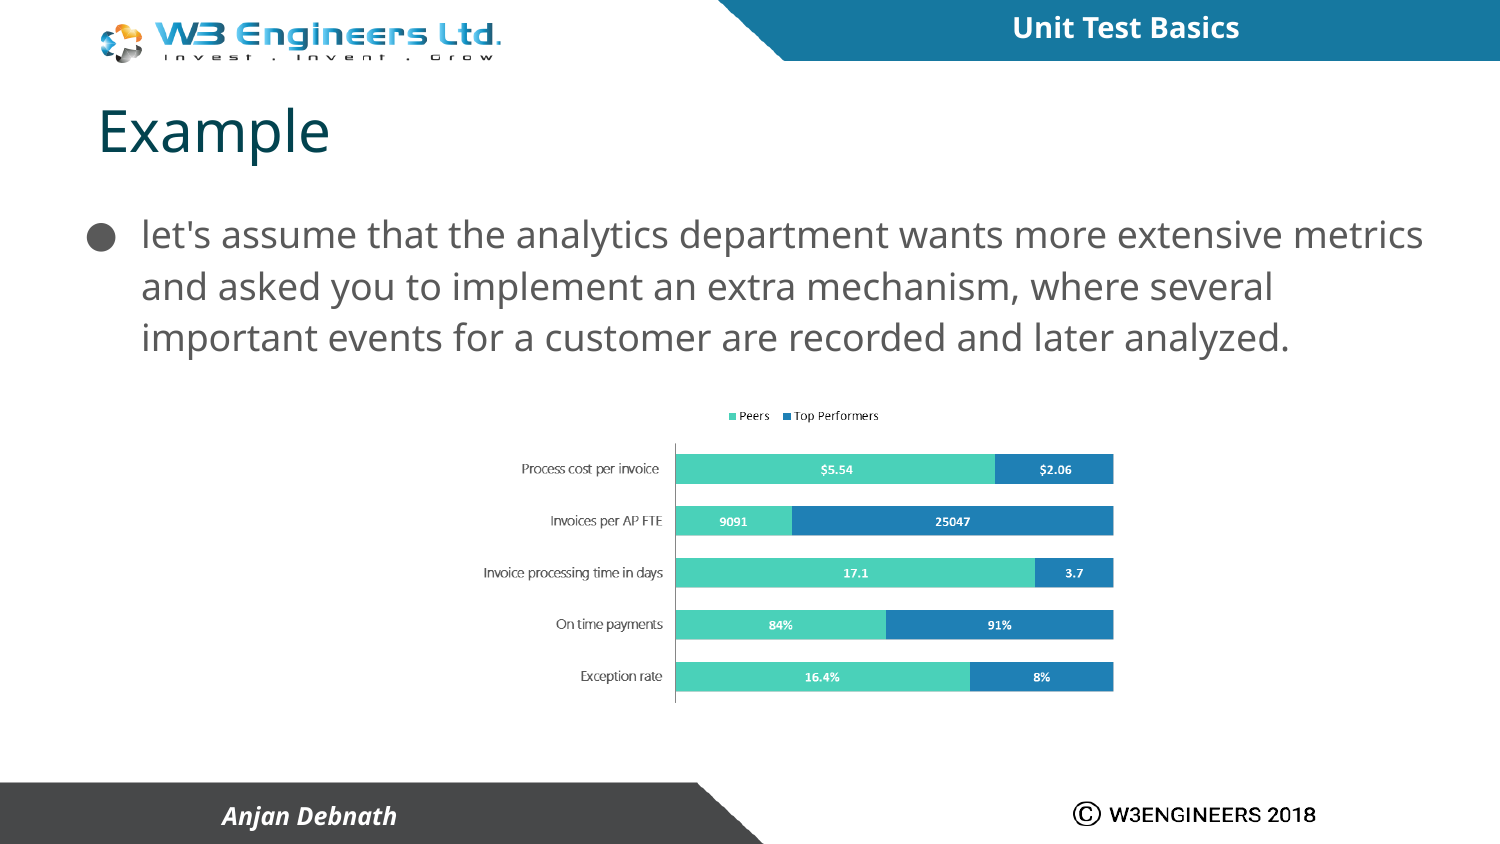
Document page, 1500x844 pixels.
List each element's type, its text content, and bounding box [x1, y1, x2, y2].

title Example [82, 79, 1480, 174]
picture [0, 0, 1500, 844]
list let's assume that the analytics department wants more extensive metrics and asked you to implement an extra mechanism, where several important events for a customer are recorded and later analyzed. [51, 189, 1449, 750]
